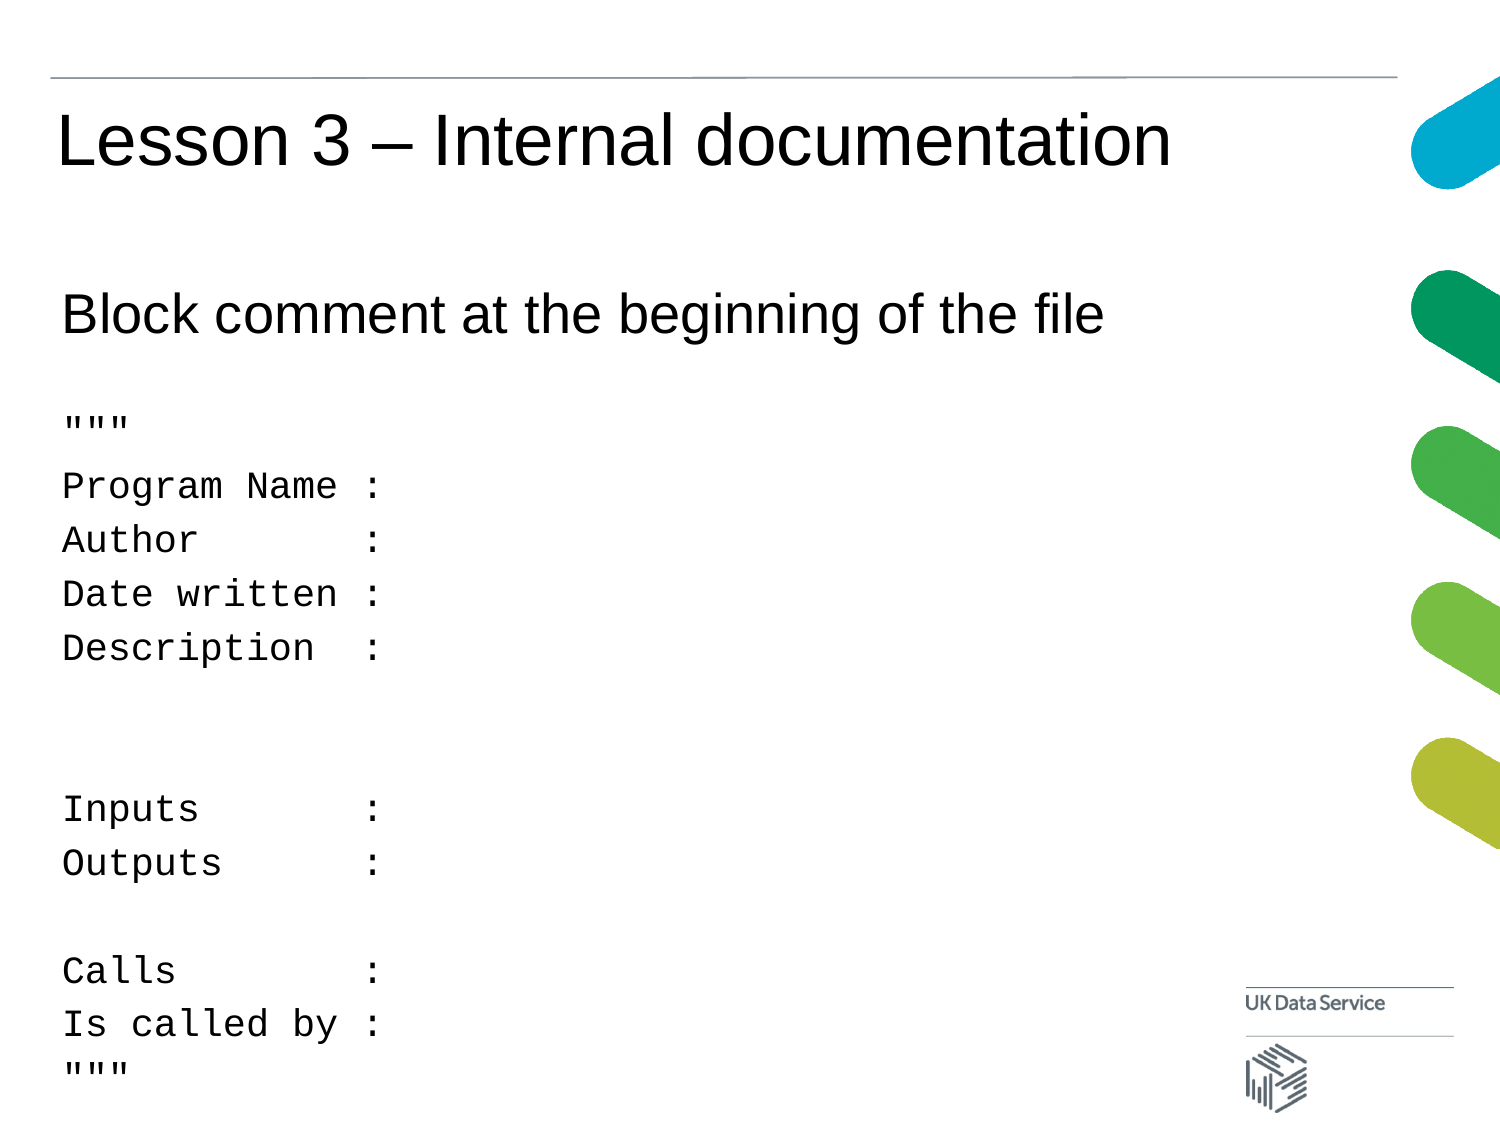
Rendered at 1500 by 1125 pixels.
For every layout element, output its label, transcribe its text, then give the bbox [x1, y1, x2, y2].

list Block comment at the beginning of the file """ Program Name : Author : Date written : Description : Inputs : Outputs : Calls : Is called by : """ [46, 269, 1397, 1113]
title Lesson 3 – Internal documentation [41, 42, 1392, 231]
picture [1397, 987, 1454, 1113]
picture [1411, 0, 1500, 849]
